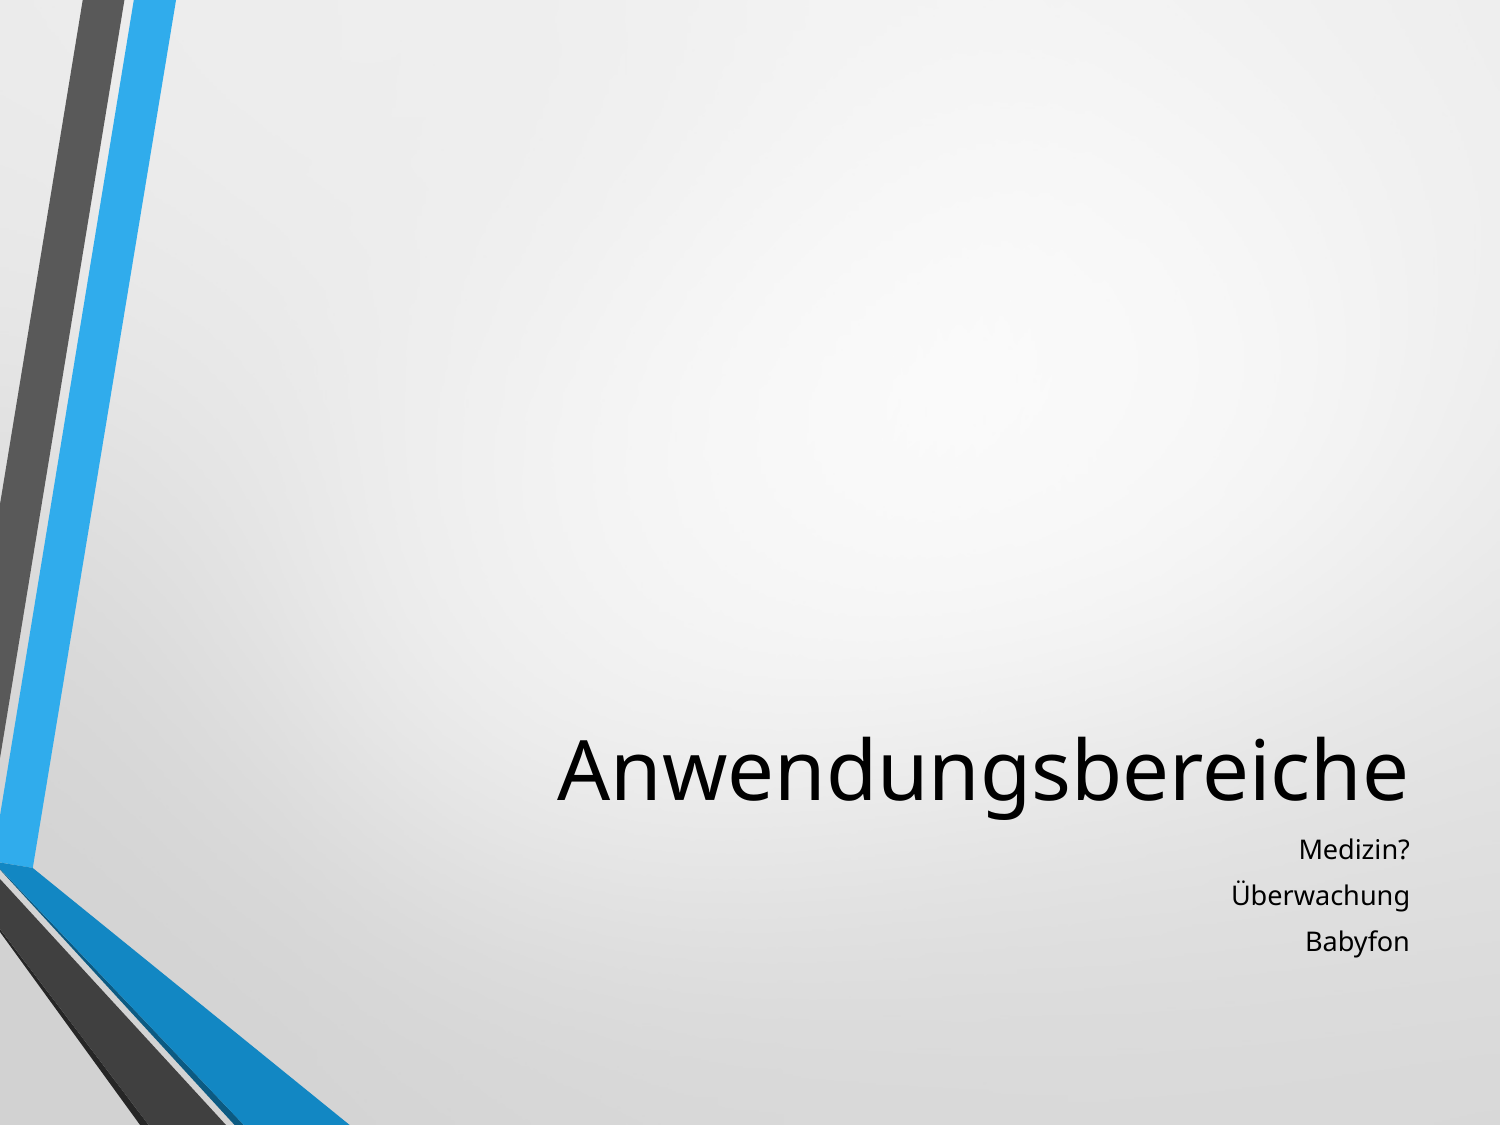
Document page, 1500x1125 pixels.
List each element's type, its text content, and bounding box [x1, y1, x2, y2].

list Medizin? Überwachung Babyfon [325, 824, 1425, 966]
title Anwendungsbereiche [325, 437, 1425, 824]
